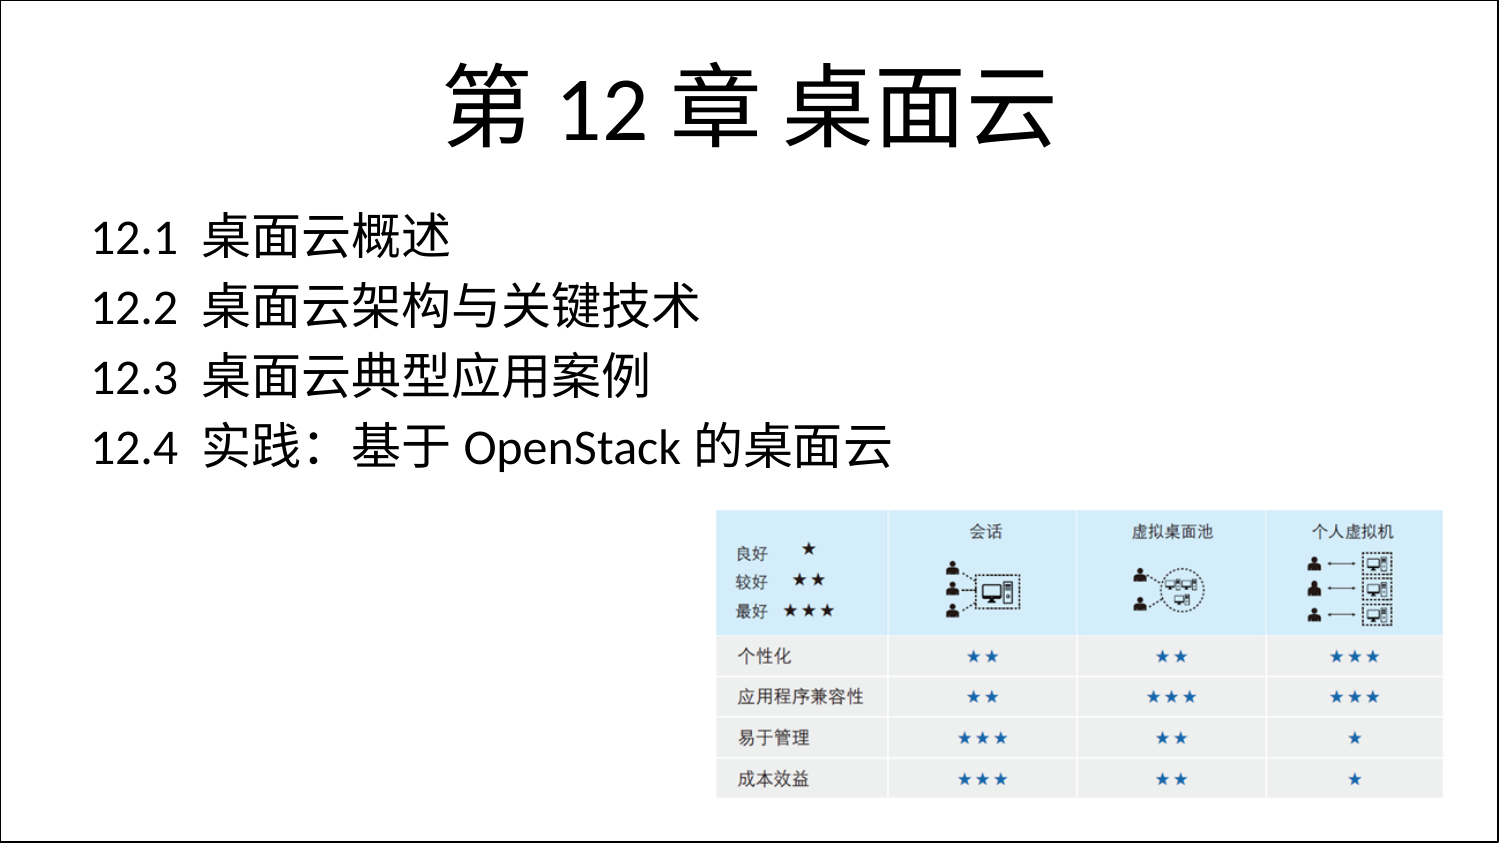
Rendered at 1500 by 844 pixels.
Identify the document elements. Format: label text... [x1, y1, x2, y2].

title 第12章 桌面云 [75, 33, 1425, 175]
list 12.1 桌面云概述 12.2 桌面云架构与关键技术 12.3 桌面云典型应用案例 12.4 实践：基于OpenStack的桌面云 [75, 196, 1425, 754]
picture [714, 507, 1446, 801]
